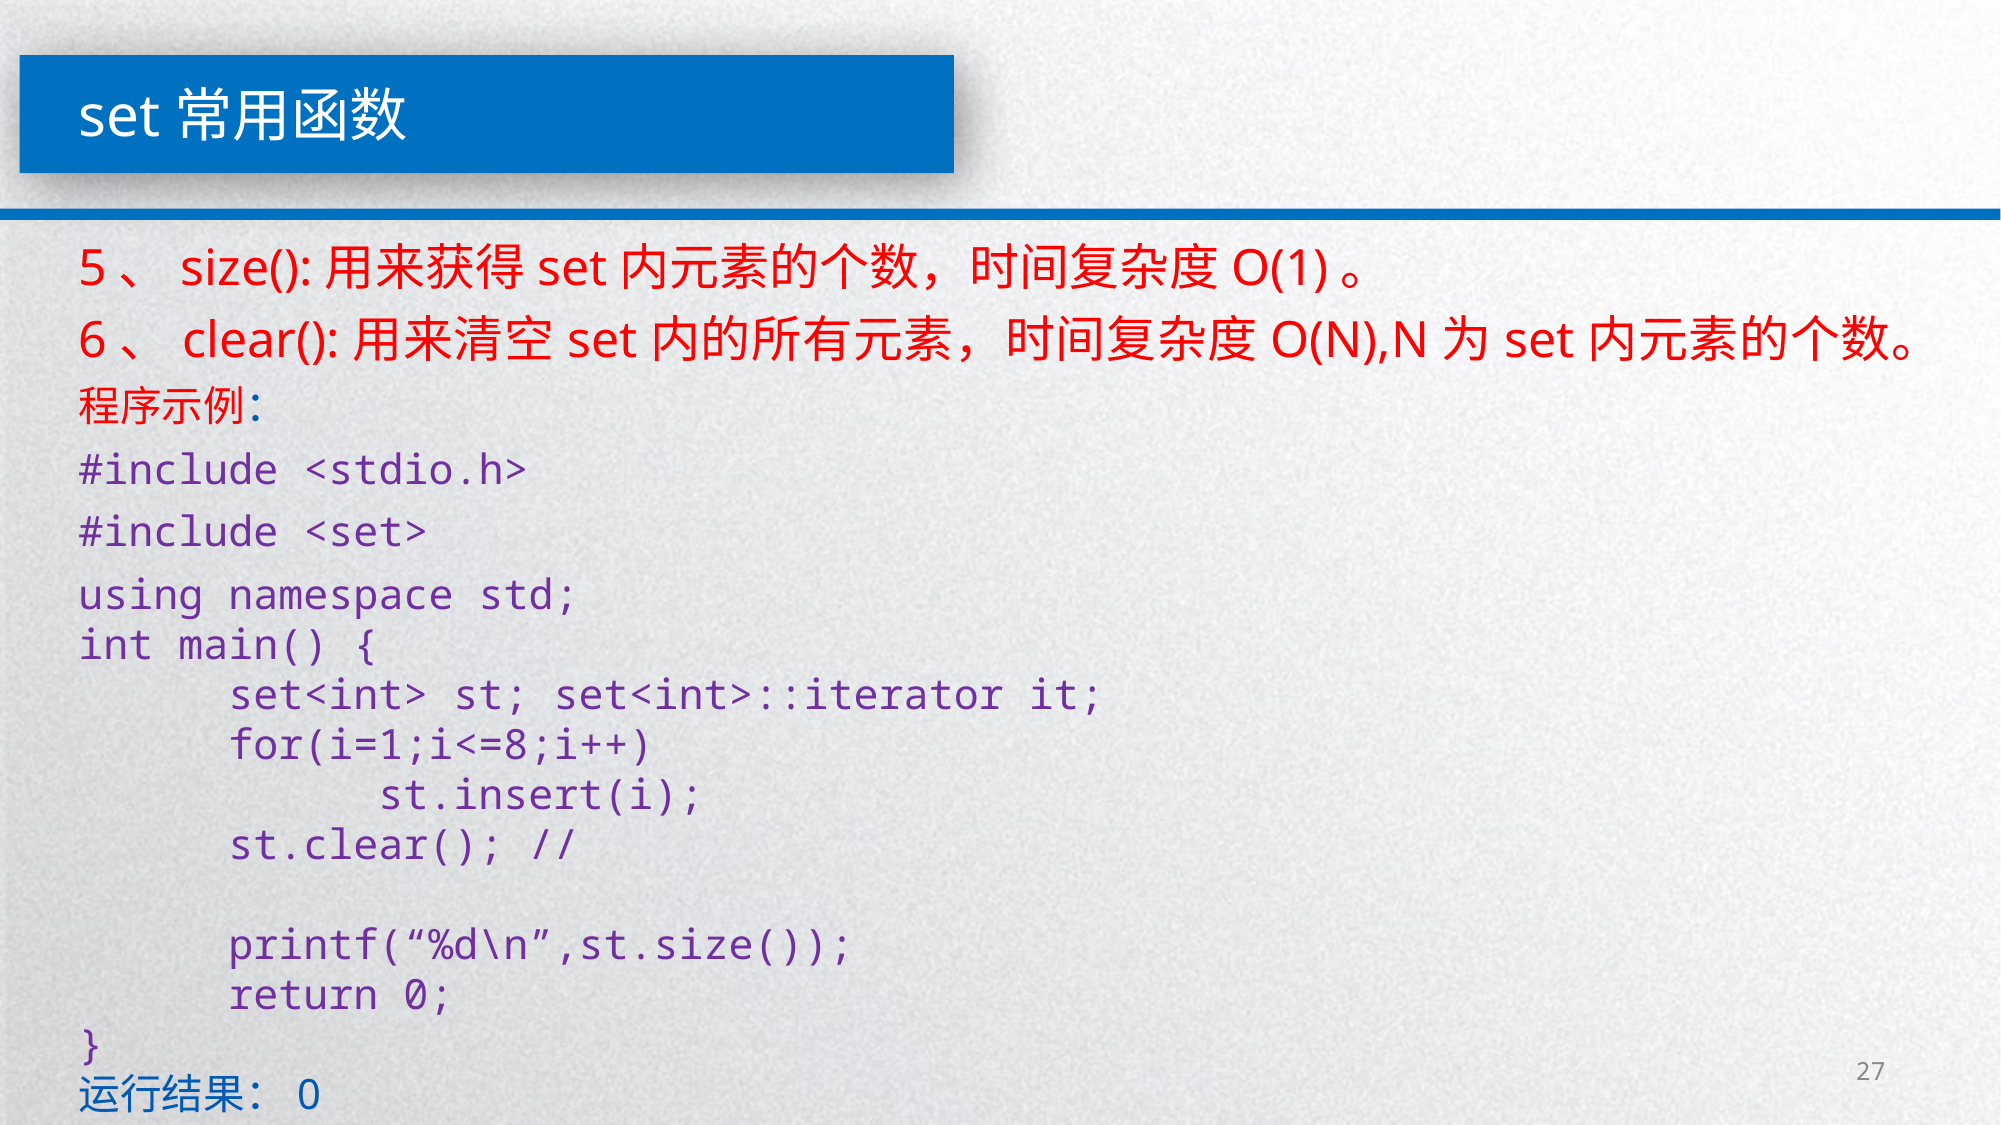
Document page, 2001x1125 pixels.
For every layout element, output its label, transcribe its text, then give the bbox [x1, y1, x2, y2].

picture [0, 0, 2001, 208]
text_box set常用函数 [78, 78, 788, 149]
text_box 5、size():用来获得set内元素的个数，时间复杂度O(1)。 6、clear():用来清空set内的所有元素，时间复杂度O(N),N为set内元素的个数。 程序示例： #include <stdio.h> #include <set> using namespace std; int main() { set<int> st; set<int>::iterator it; for(i=1;i<=8;i++) st.insert(i); st.clear(); // printf(“%d\n”,st.size()); return 0; } 运行结果：0 [63, 227, 1907, 1125]
picture [0, 220, 2001, 1125]
